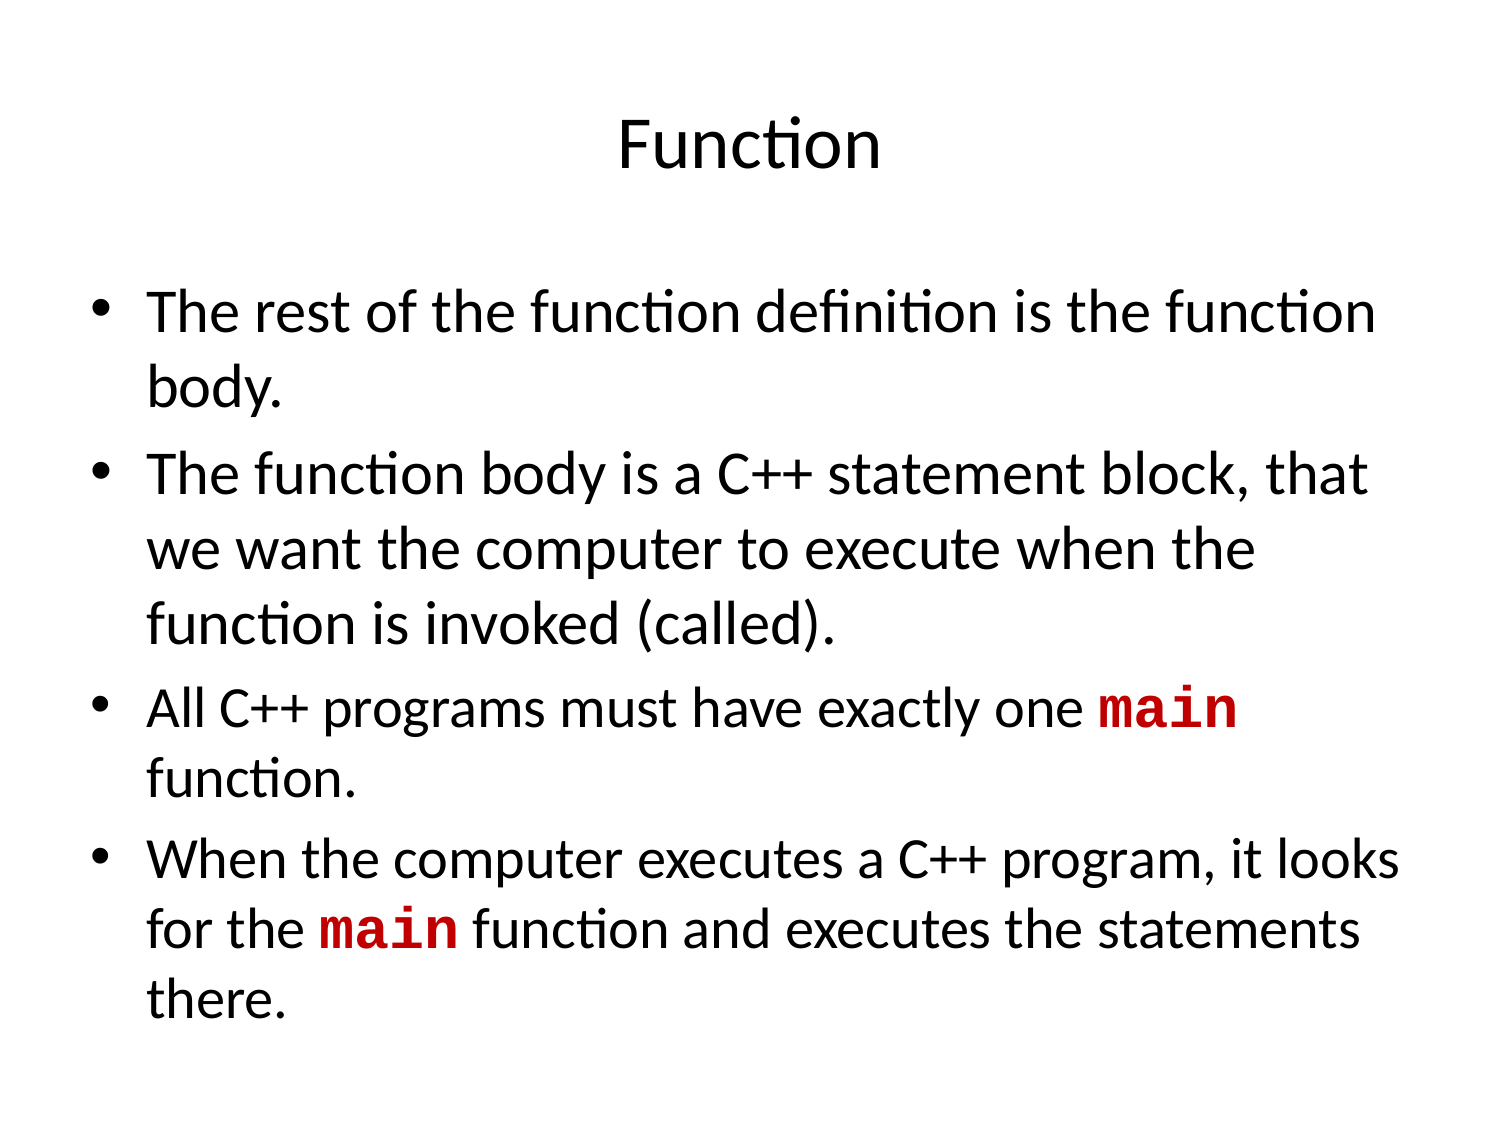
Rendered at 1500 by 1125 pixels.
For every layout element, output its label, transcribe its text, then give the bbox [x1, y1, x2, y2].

title Function [75, 45, 1425, 233]
list The rest of the function definition is the function body. The function body is a C++ statement block, that we want the computer to execute when the function is invoked (called). All C++ programs must have exactly one main function. When the computer executes a C++ program, it looks for the main function and executes the statements there. [75, 262, 1425, 1005]
